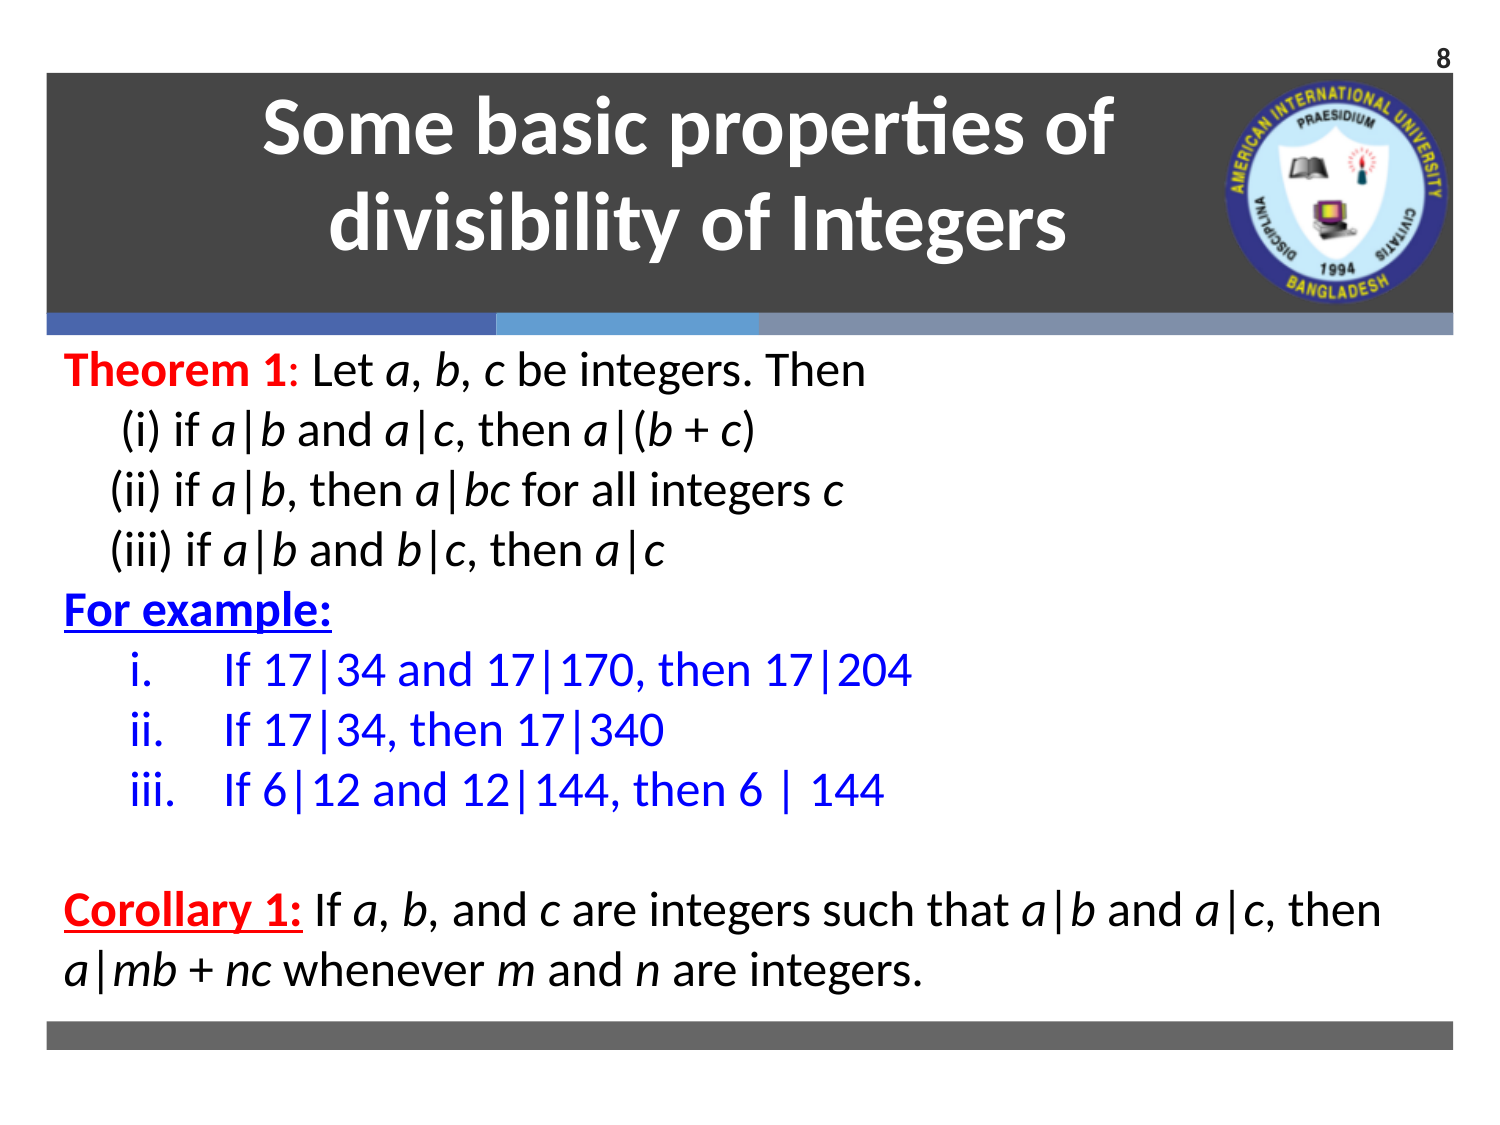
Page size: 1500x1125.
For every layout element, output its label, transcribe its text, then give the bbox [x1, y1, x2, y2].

picture [1220, 75, 1454, 310]
slide_number 8 [1362, 27, 1466, 87]
text_box Theorem 1: Let a, b, c be integers. Then (i) if a|b and a|c, then a|(b + c) (ii) if a|b, then a|bc for all integers c (iii) if a|b and b|c, then a|c For example: If 17|34 and 17|170, then 17|204 If 17|34, then 17|340 If 6|12 and 12|144, then 6 | 144 Corollary 1: If a, b, and c are integers such that a|b and a|c, then a|mb + nc whenever m and n are integers. [48, 329, 1457, 1065]
title Some basic properties of divisibility of Integers [57, 96, 1339, 275]
